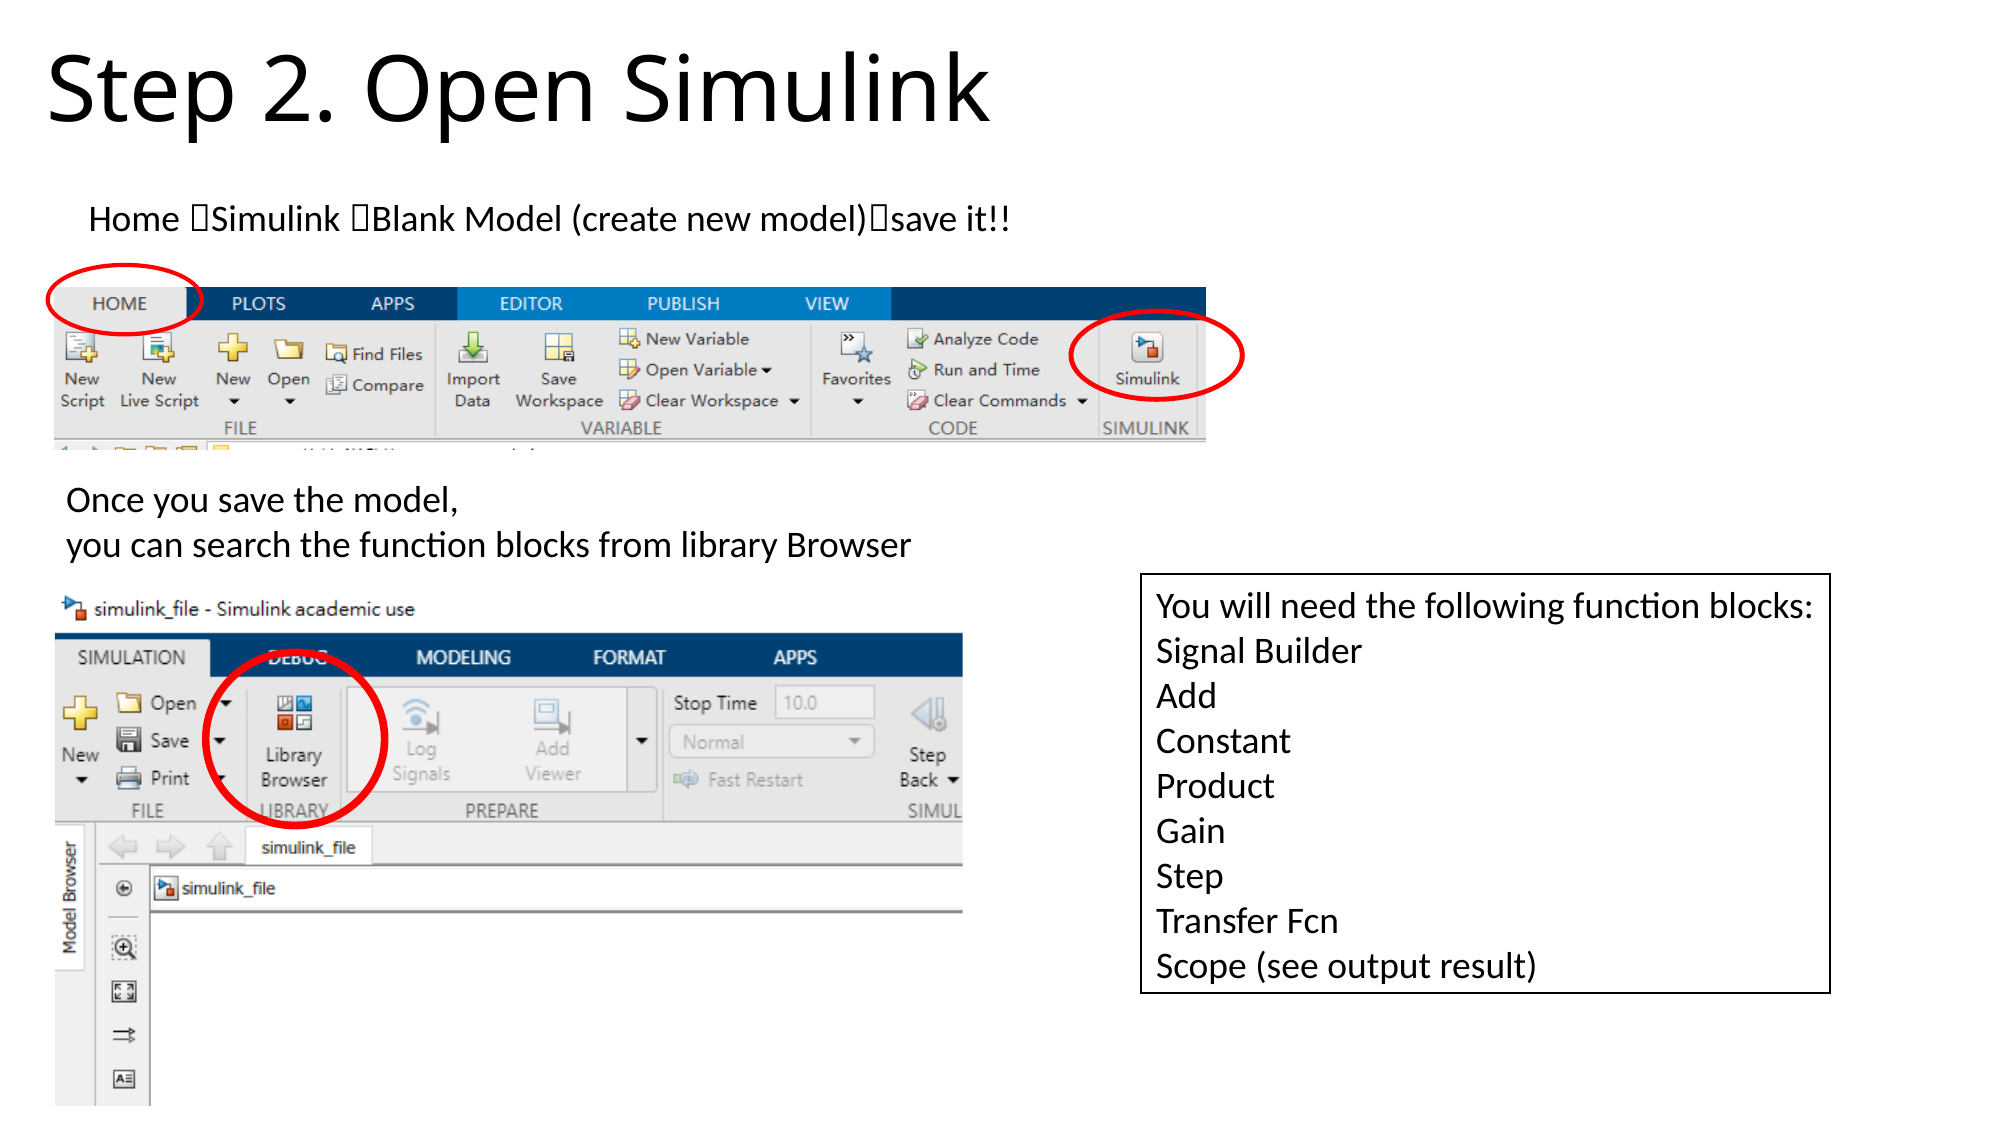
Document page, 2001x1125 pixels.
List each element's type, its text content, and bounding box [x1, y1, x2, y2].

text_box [46, 263, 1244, 450]
title Step 2. Open Simulink [31, 0, 1757, 201]
text_box Once you save the model, you can search the function blocks from library Browser [51, 467, 937, 573]
text_box Home Simulink Blank Model (create new model)save it!! [73, 186, 1027, 246]
text_box You will need the following function blocks: Signal Builder Add Constant Product Gain Step Transfer Fcn Scope (see output result) [1140, 573, 1831, 994]
picture [54, 591, 963, 1106]
